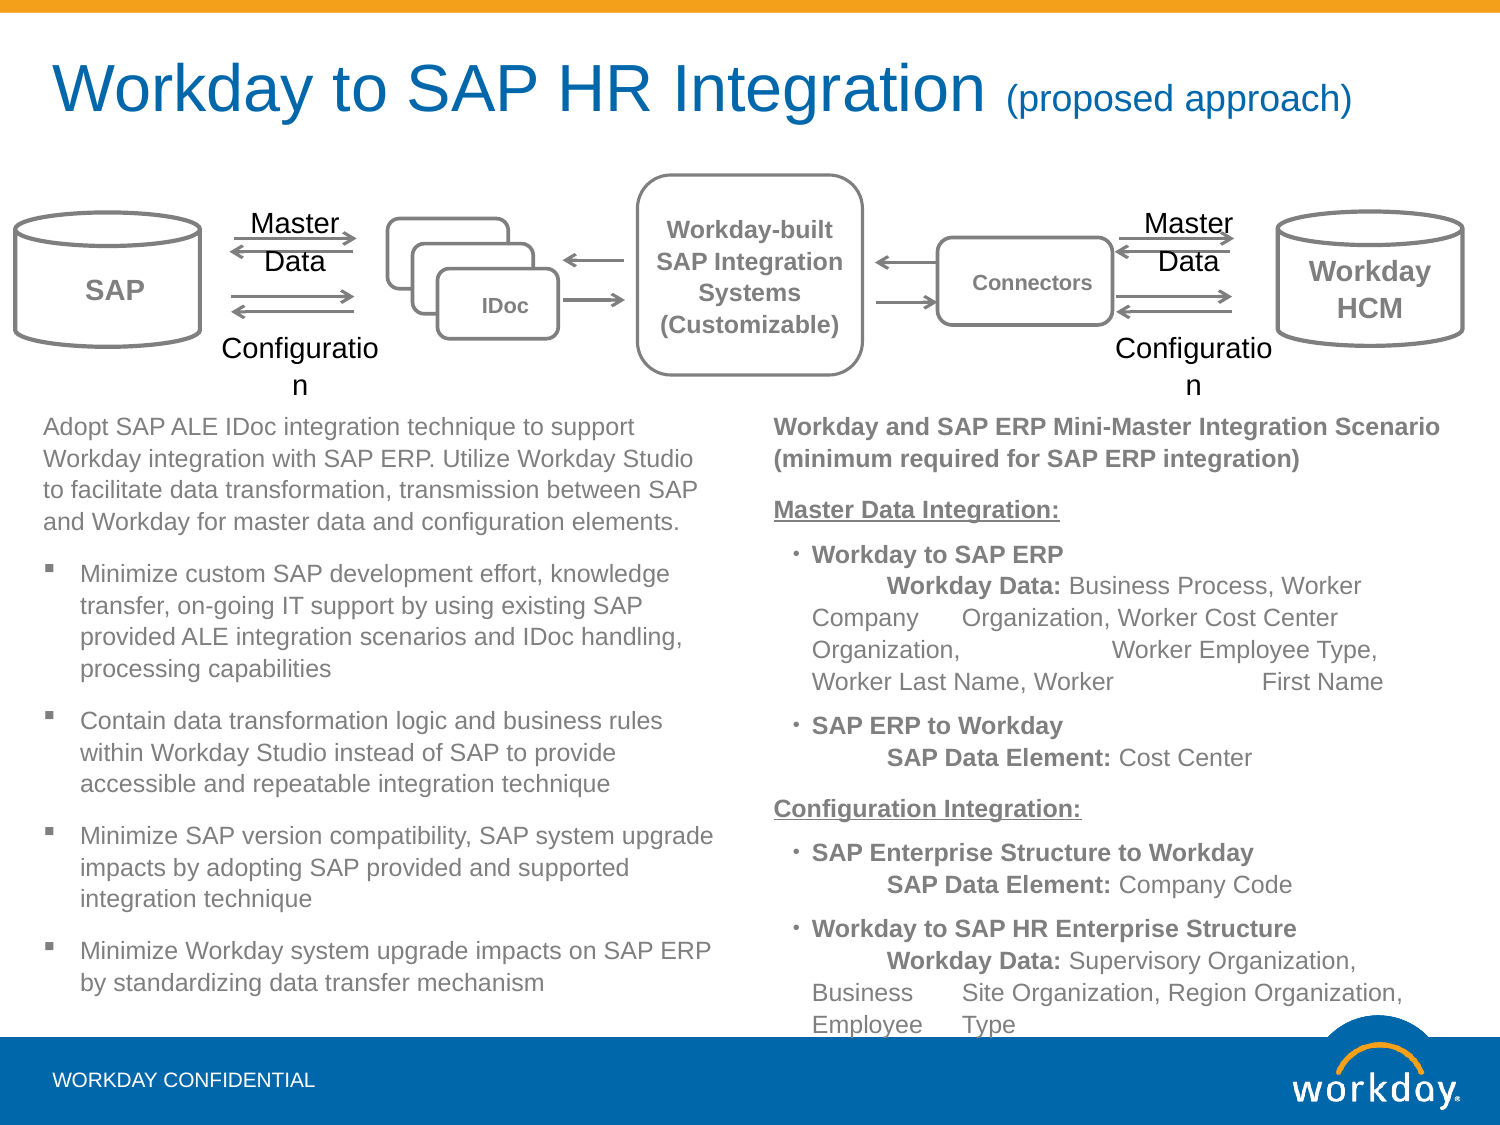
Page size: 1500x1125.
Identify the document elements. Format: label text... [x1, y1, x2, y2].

text_box Adopt SAP ALE IDoc integration technique to support Workday integration with SAP ERP. Utilize Workday Studio to facilitate data transformation, transmission between SAP and Workday for master data and configuration elements. Minimize custom SAP development effort, knowledge transfer, on-going IT support by using existing SAP provided ALE integration scenarios and IDoc handling, processing capabilities Contain data transformation logic and business rules within Workday Studio instead of SAP to provide accessible and repeatable integration technique Minimize SAP version compatibility, SAP system upgrade impacts by adopting SAP provided and supported integration technique Minimize Workday system upgrade impacts on SAP ERP by standardizing data transfer mechanism [43, 408, 723, 1050]
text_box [874, 262, 938, 303]
list Workday to SAP HR Integration (proposed approach) [37, 37, 1407, 124]
text_box Workday HCM [1291, 211, 1463, 346]
picture [1262, 1025, 1500, 1125]
text_box Connectors [937, 237, 1094, 325]
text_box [1099, 194, 1288, 370]
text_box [562, 259, 626, 301]
text_box SAP [15, 212, 195, 347]
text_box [387, 218, 559, 339]
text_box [200, 194, 401, 370]
text_box Workday and SAP ERP Mini-Master Integration Scenario (minimum required for SAP ERP integration) Master Data Integration: Workday to SAP ERP Workday Data: Business Process, Worker Company Organization, Worker Cost Center Organization, Worker Employee Type, Worker Last Name, Worker First Name SAP ERP to Workday SAP Data Element: Cost Center Configuration Integration: SAP Enterprise Structure to Workday SAP Data Element: Company Code Workday to SAP HR Enterprise Structure Workday Data: Supervisory Organization, Business Site Organization, Region Organization, Employee Type [773, 408, 1454, 1050]
text_box Workday-built SAP Integration Systems (Customizable) [637, 174, 863, 376]
